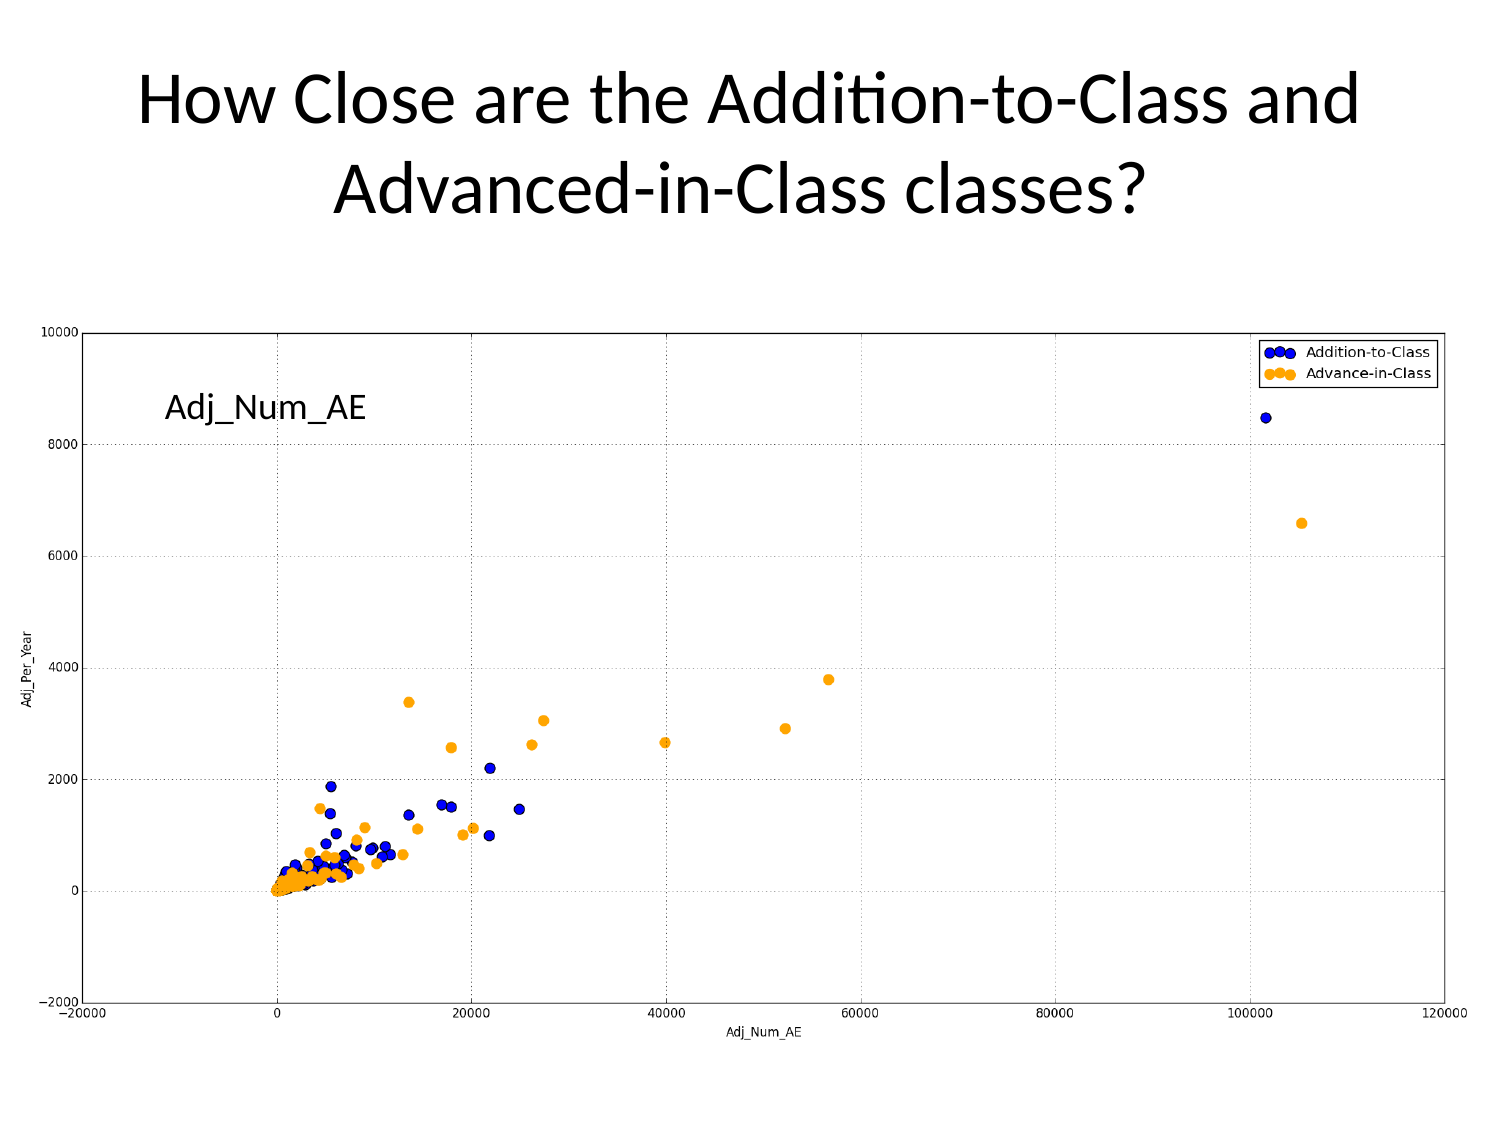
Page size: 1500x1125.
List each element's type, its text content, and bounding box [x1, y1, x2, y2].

picture [0, 249, 1500, 1087]
title How Close are the Addition-to-Class and Advanced-in-Class classes? [75, 45, 1425, 233]
